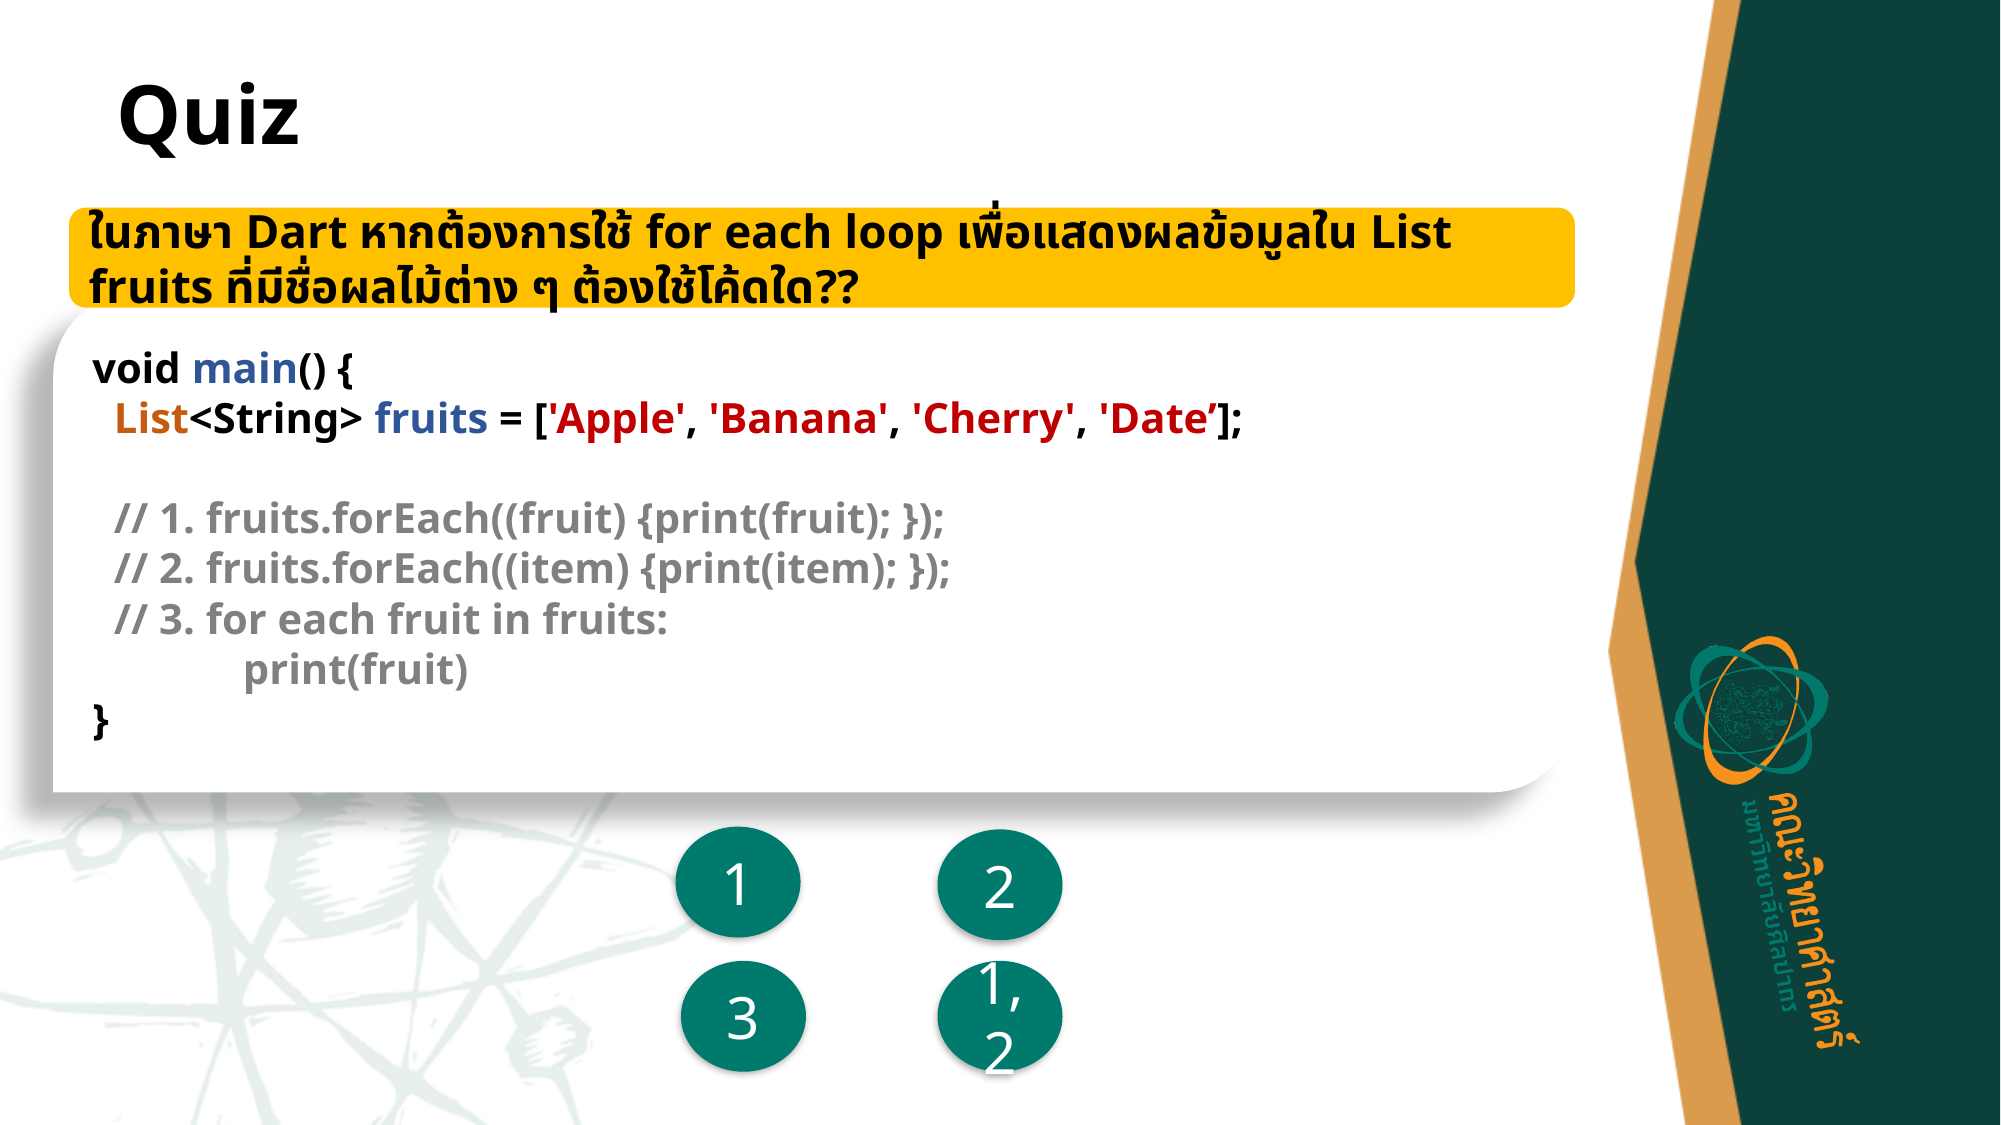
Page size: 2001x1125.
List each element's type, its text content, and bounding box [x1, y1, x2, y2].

text_box 2 [936, 828, 1064, 942]
text_box 1 [674, 825, 802, 939]
picture [0, 0, 2001, 1125]
text_box 1,2 [936, 959, 1064, 1073]
text_box 3 [679, 959, 808, 1073]
text_box ในภาษา Dart หากต้องการใช้ for each loop เพื่อแสดงผลข้อมูลใน List fruits ที่มีชื่อผลไม้ต่าง ๆ ต้องใช้โค้ดใด?? [68, 206, 1577, 309]
title Quiz [101, 36, 347, 200]
text_box void main() { List<String> fruits = ['Apple', 'Banana', 'Cherry', 'Date’]; // 1. fruits.forEach((fruit) {print(fruit); }); // 2. fruits.forEach((item) {print(item); }); // 3. for each fruit in fruits: print(fruit) } [52, 297, 1576, 794]
